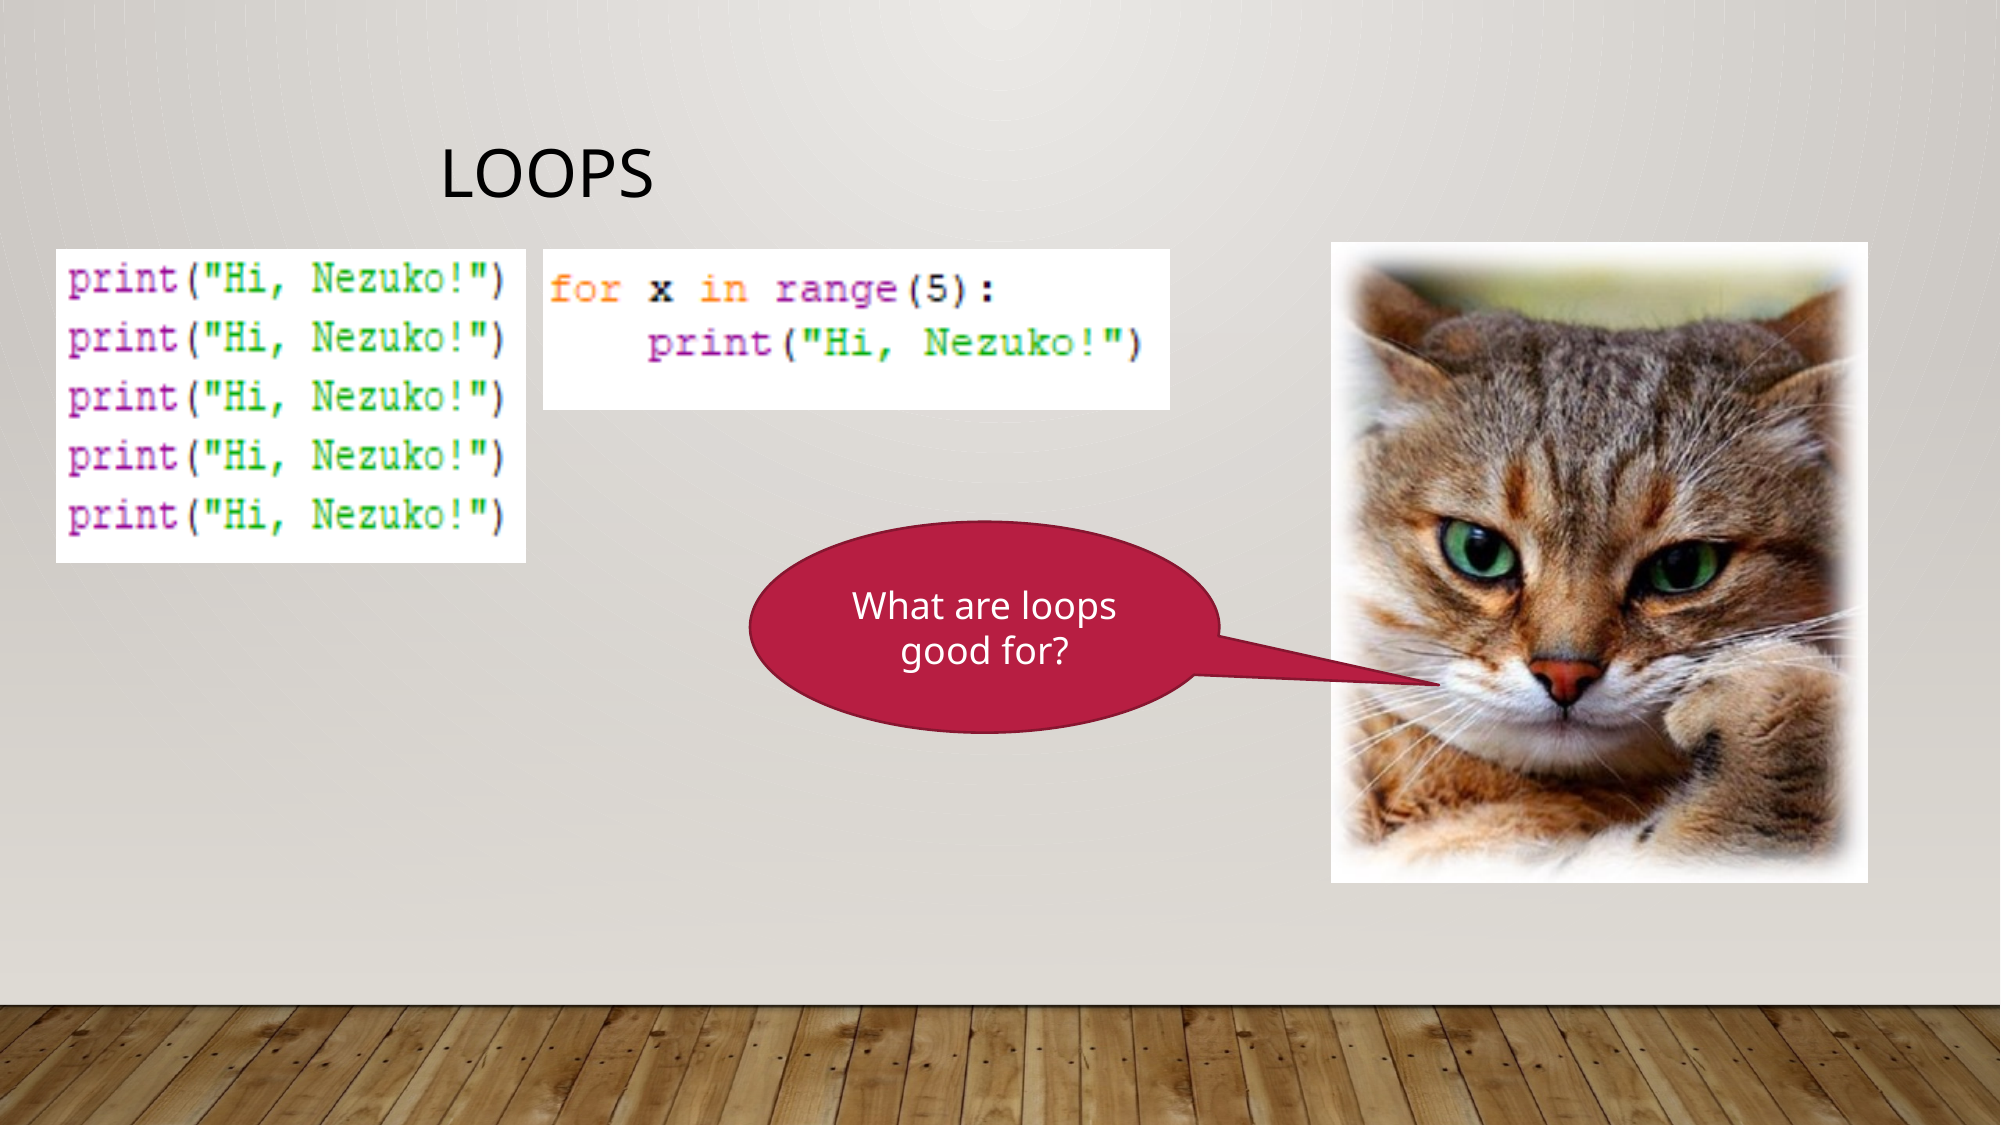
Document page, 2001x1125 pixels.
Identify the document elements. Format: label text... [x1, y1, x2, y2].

picture [55, 249, 526, 563]
picture [0, 1005, 2000, 1125]
text_box What are loops good for? [748, 520, 1331, 734]
picture [1331, 241, 1868, 883]
picture [542, 249, 1170, 410]
title Loops [424, 132, 2000, 305]
